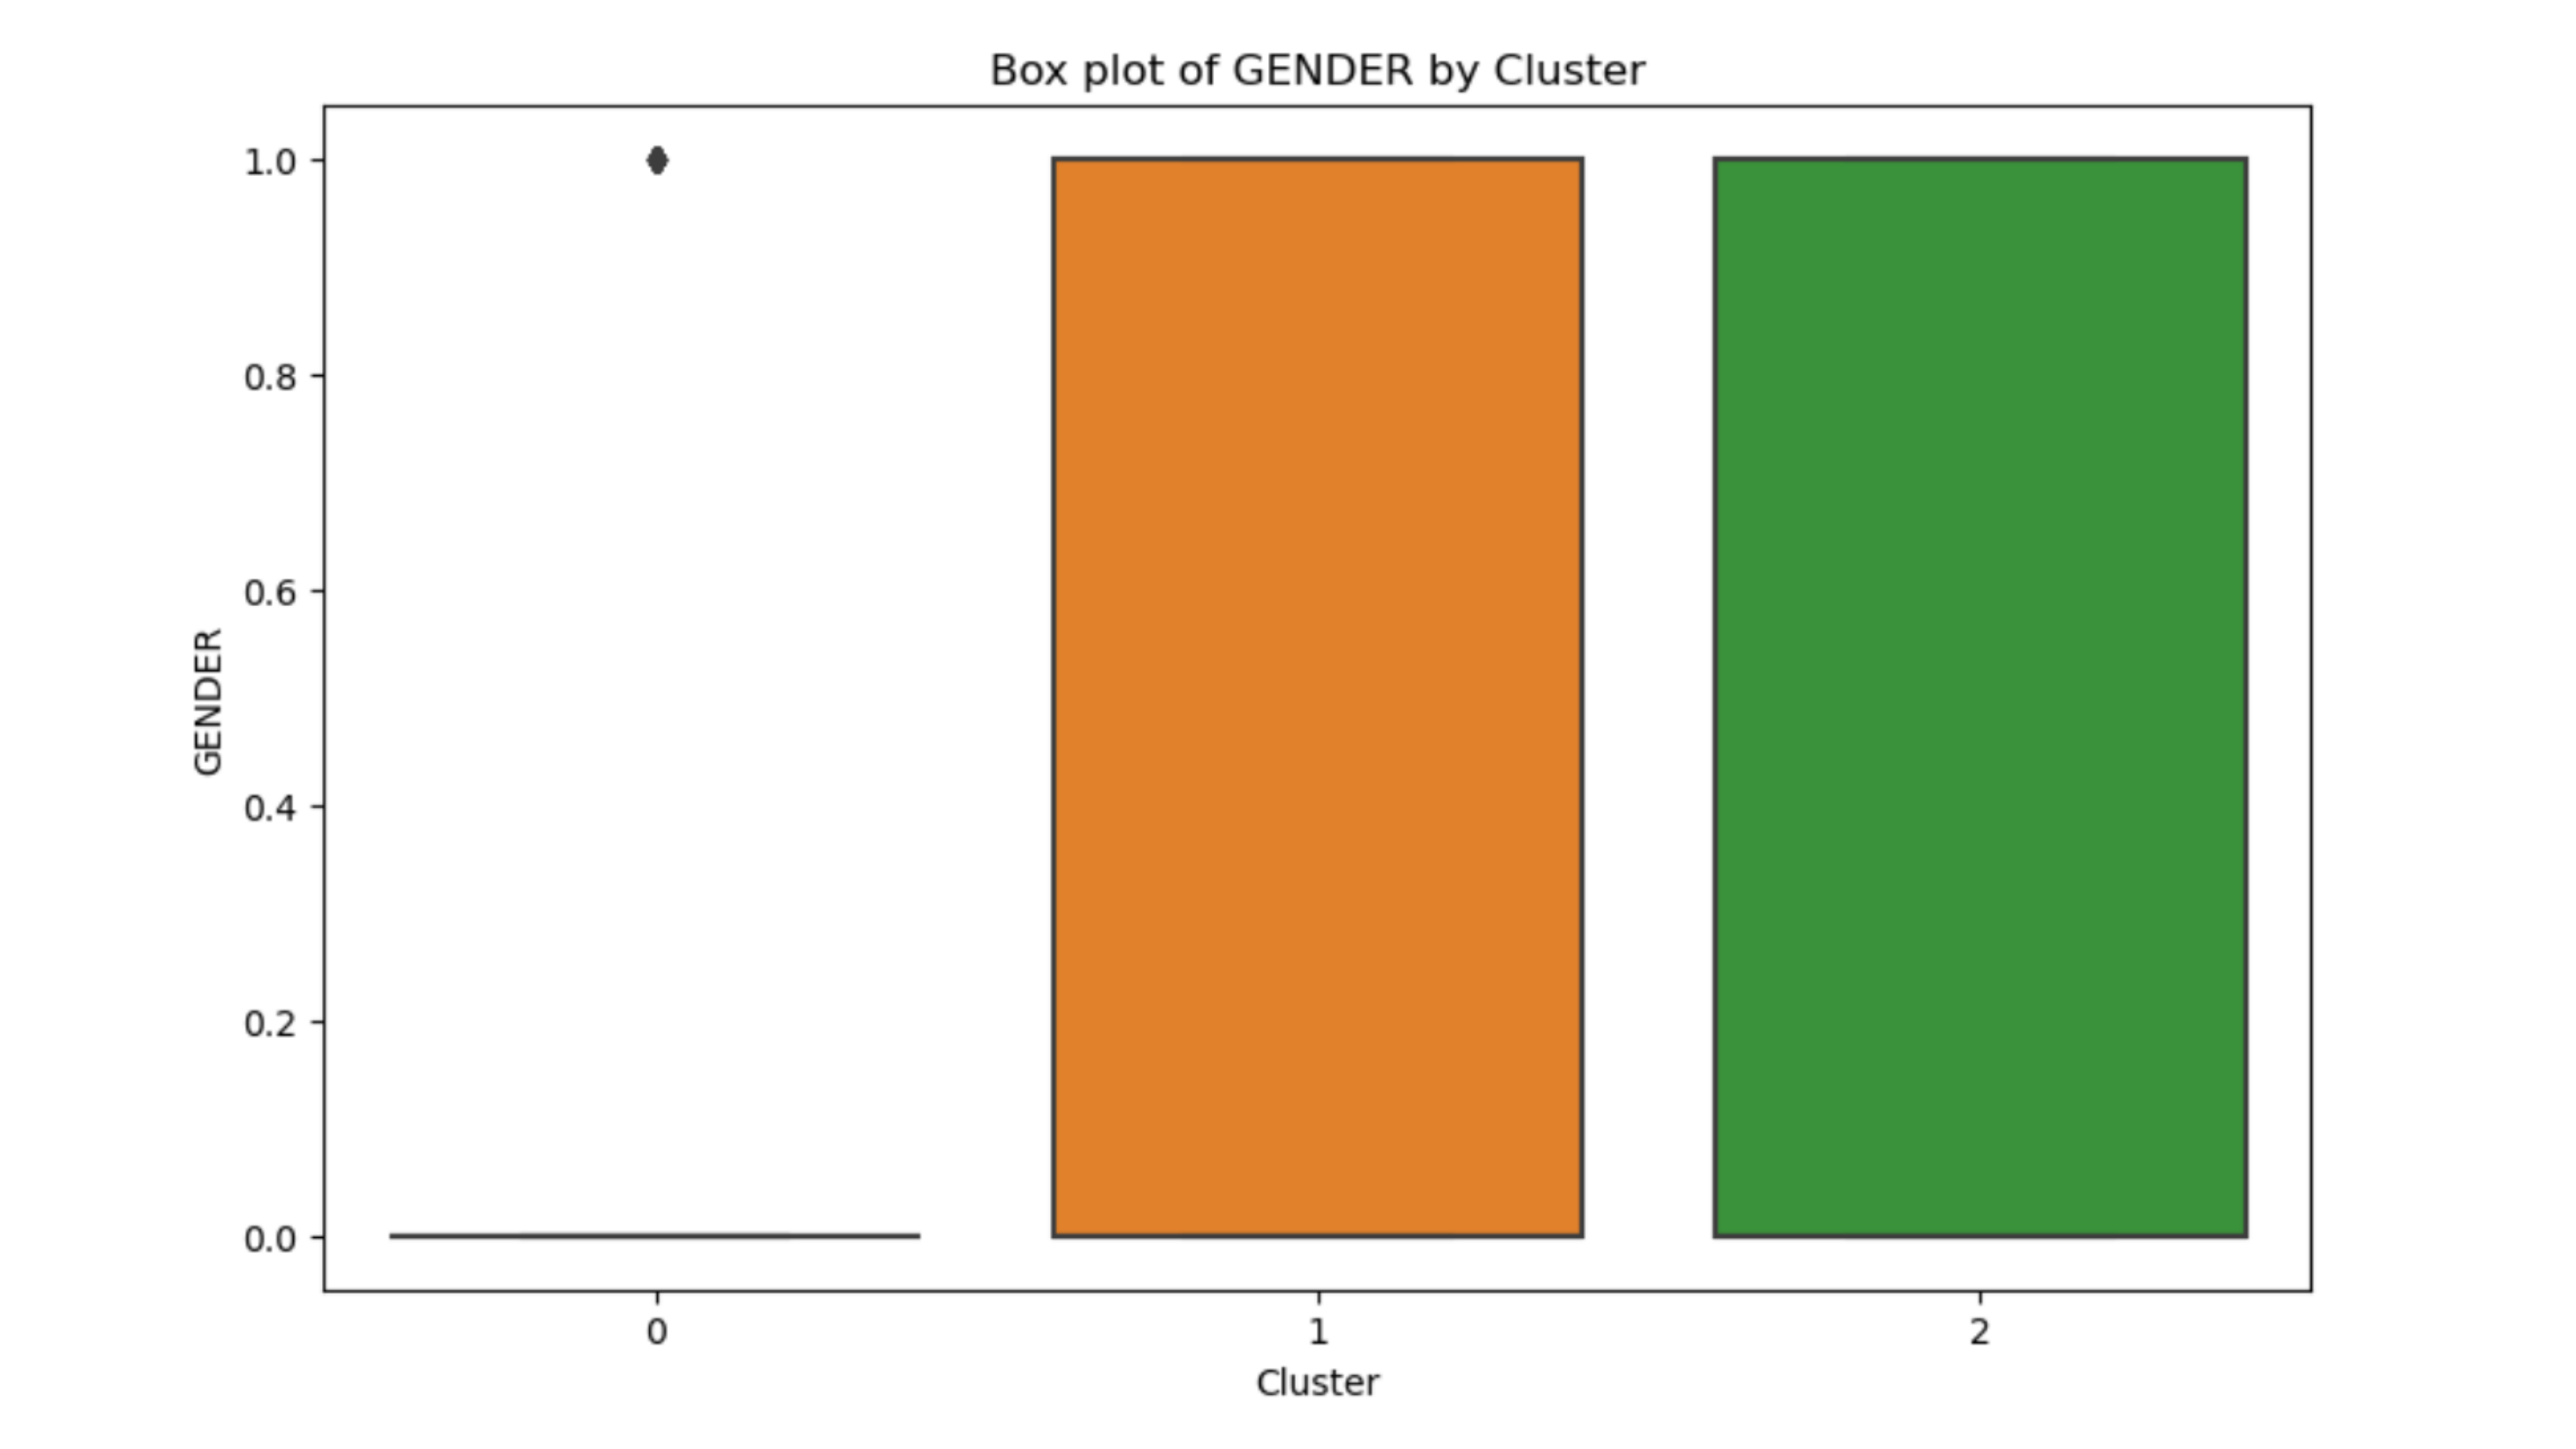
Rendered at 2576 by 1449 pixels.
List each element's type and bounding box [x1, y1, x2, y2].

text_box [158, 38, 2432, 1421]
